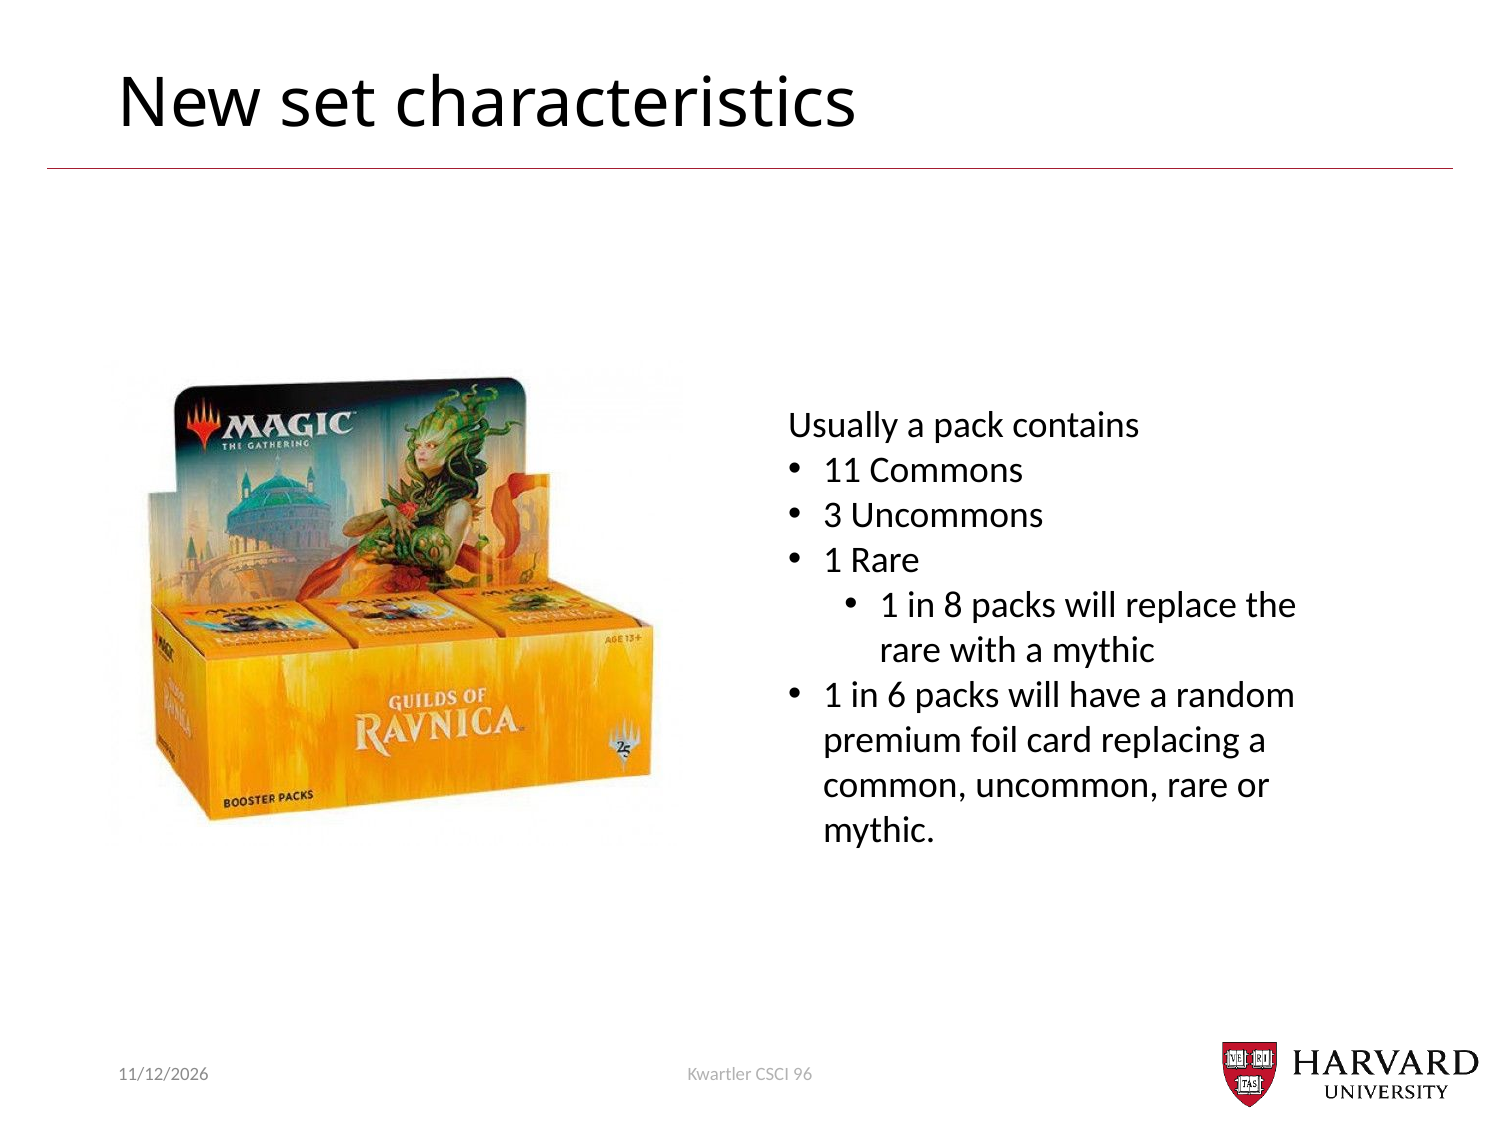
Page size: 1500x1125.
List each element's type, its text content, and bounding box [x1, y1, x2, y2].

footer Kwartler CSCI 96 [496, 1042, 1004, 1103]
picture [1200, 1024, 1500, 1125]
picture [103, 360, 683, 846]
text_box Usually a pack contains 11 Commons 3 Uncommons 1 Rare 1 in 8 packs will replace the rare with a mythic 1 in 6 packs will have a random premium foil card replacing a common, uncommon, rare or mythic. [773, 392, 1346, 858]
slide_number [103, 1042, 441, 1103]
title New set characteristics [103, 59, 1397, 157]
